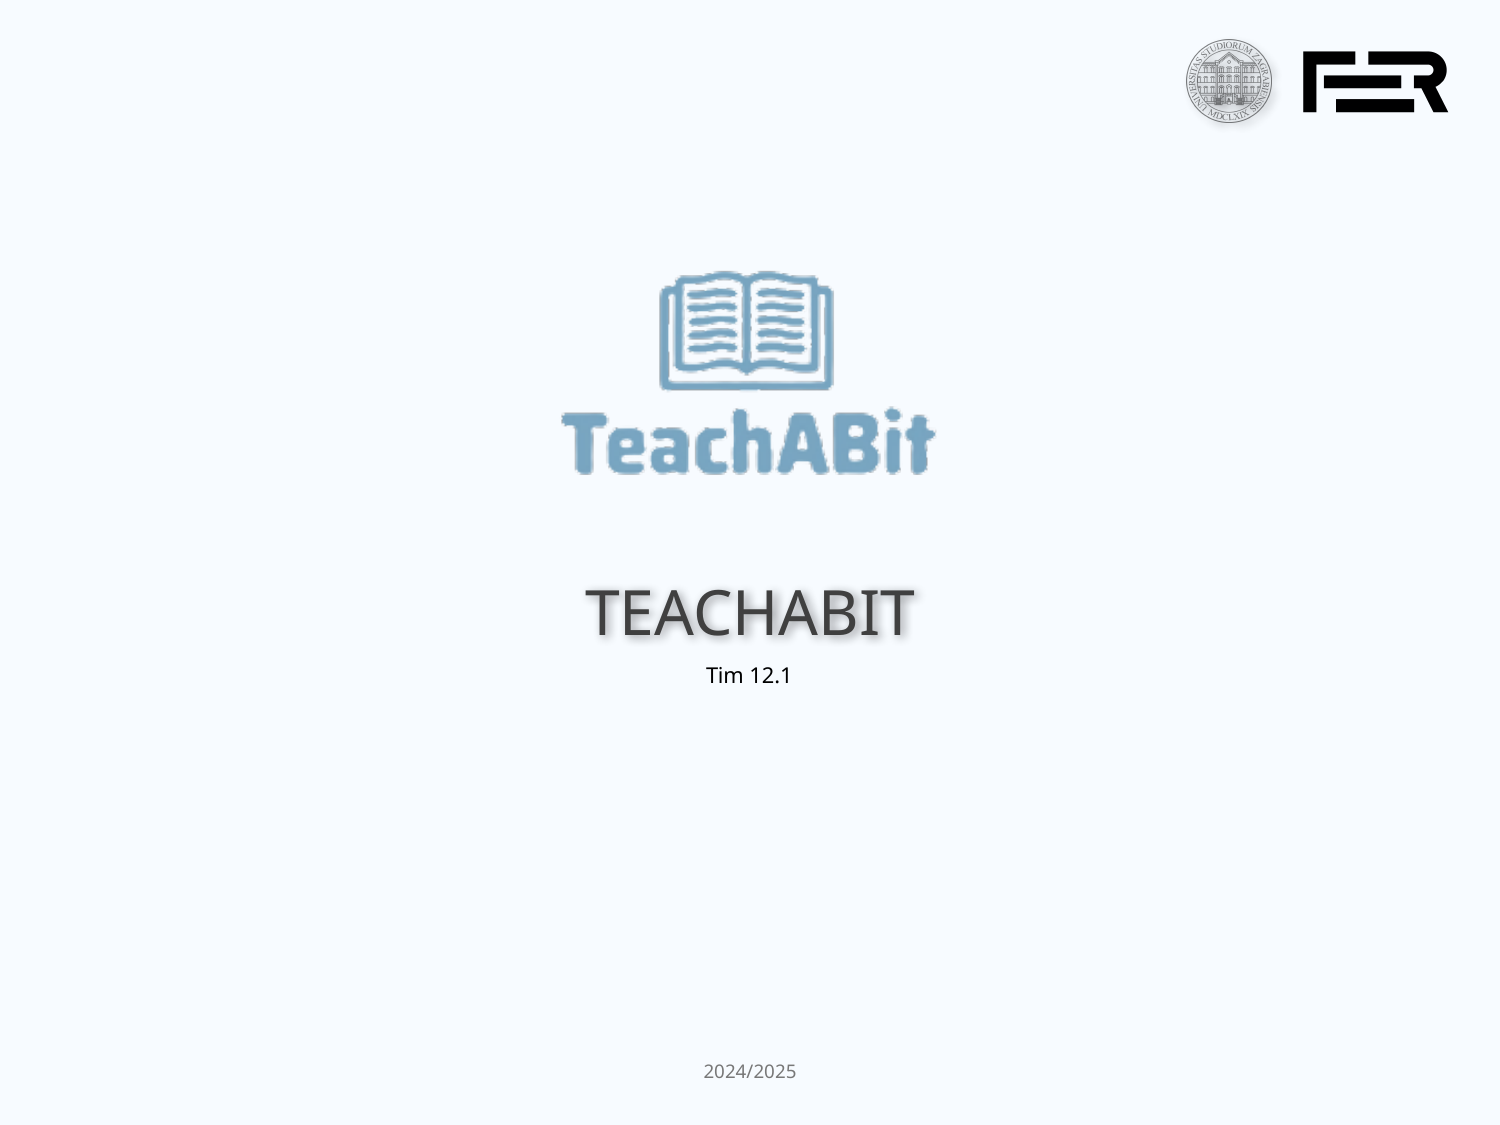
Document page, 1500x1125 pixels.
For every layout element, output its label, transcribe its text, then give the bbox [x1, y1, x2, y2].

text_box Teachabit [243, 472, 1258, 654]
picture [1186, 11, 1488, 152]
footer 2024/2025 [496, 1042, 1004, 1103]
text_box Tim 12.1 [271, 654, 1228, 727]
picture [527, 162, 972, 586]
